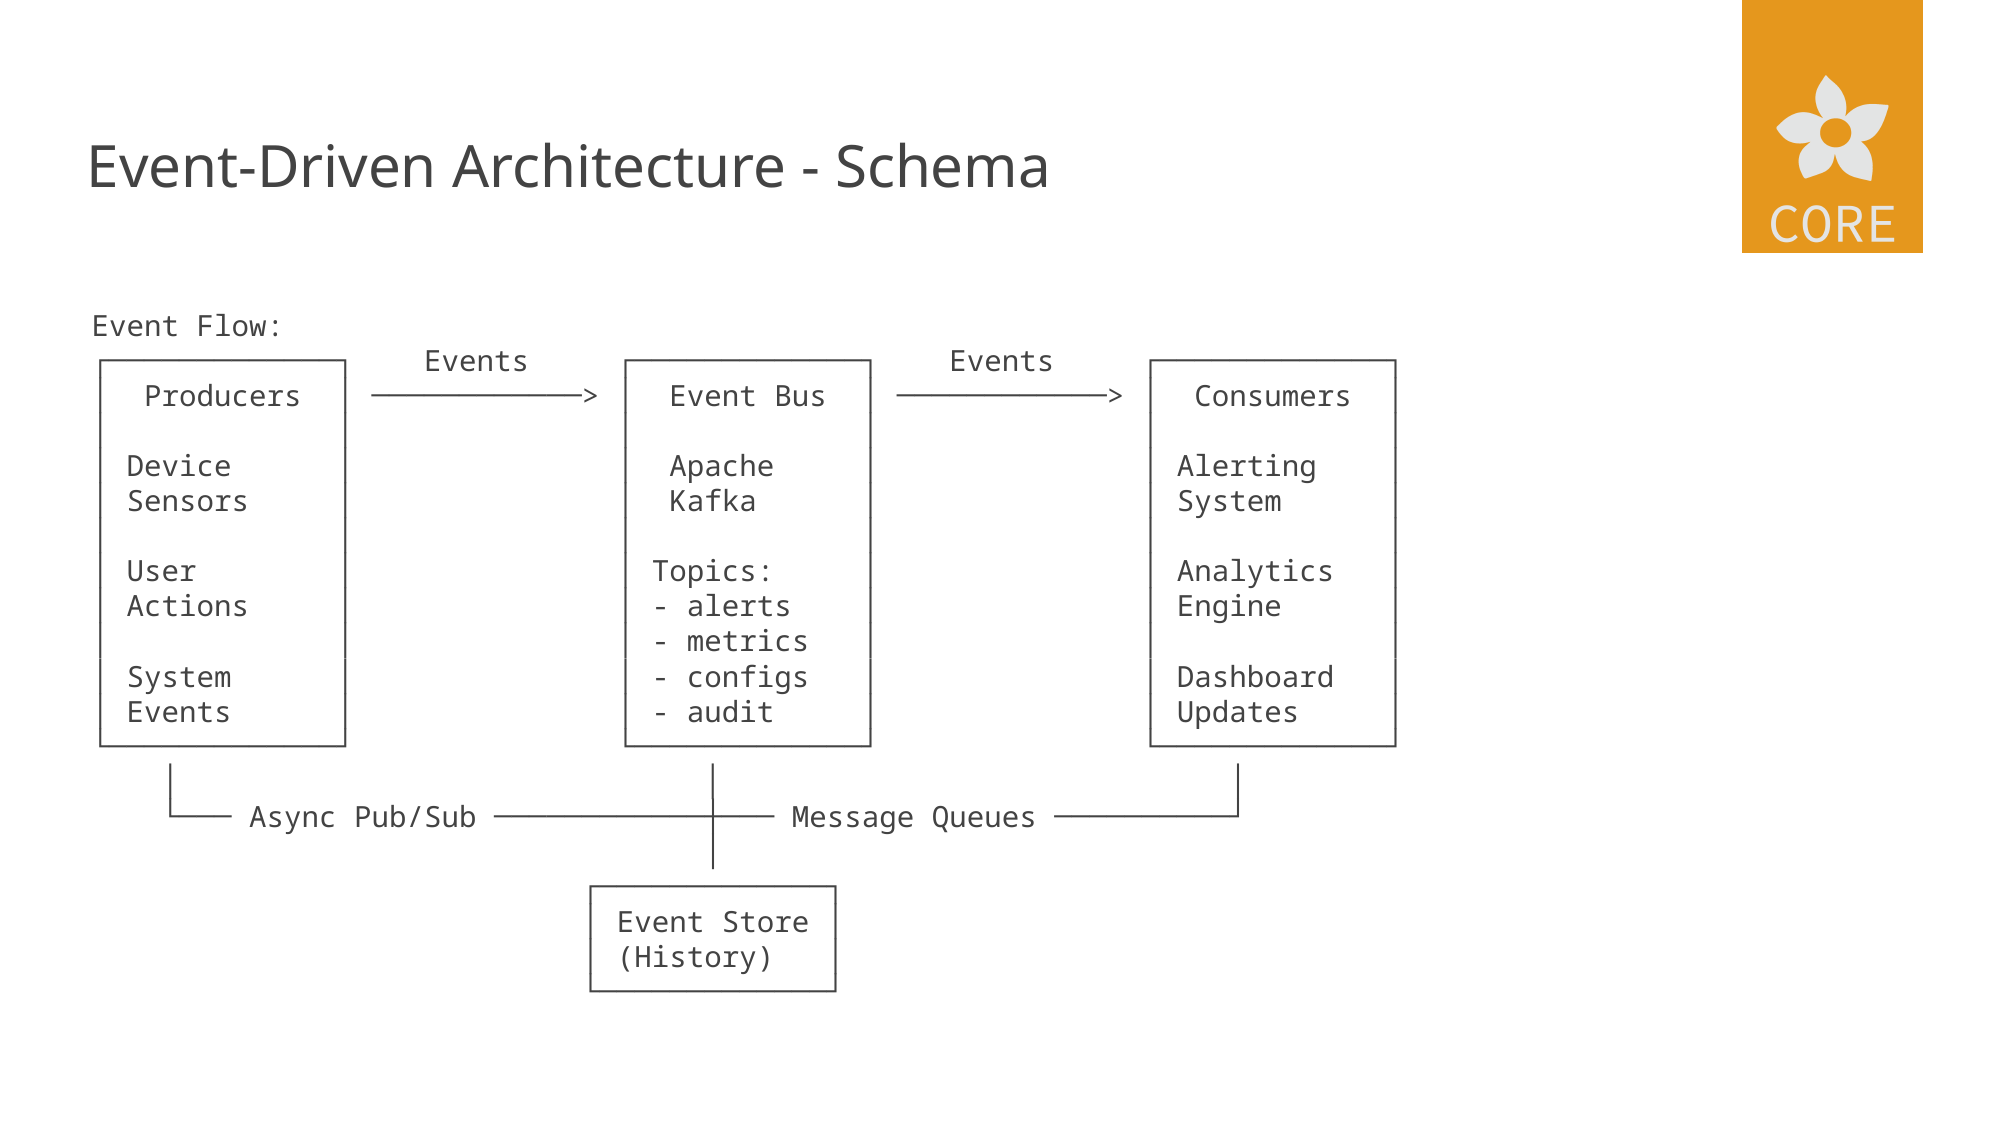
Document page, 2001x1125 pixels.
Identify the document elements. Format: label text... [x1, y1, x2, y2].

list Event Flow: ┌─────────────┐ Events ┌─────────────┐ Events ┌─────────────┐ │ Producers │ ────────────> │ Event Bus │ ────────────> │ Consumers │ │ │ │ │ │ │ │ Device │ │ Apache │ │ Alerting │ │ Sensors │ │ Kafka │ │ System │ │ │ │ │ │ │ │ User │ │ Topics: │ │ Analytics │ │ Actions │ │ - alerts │ │ Engine │ │ │ │ - metrics │ │ │ │ System │ │ - configs │ │ Dashboard │ │ Events │ │ - audit │ │ Updates │ └─────────────┘ └─────────────┘ └─────────────┘ │ │ │ └─── Async Pub/Sub ────────────┼─── Message Queues ──────────┘ │ ┌─────────────┐ │ Event Store │ │ (History) │ └─────────────┘ [76, 299, 1919, 1066]
title Event-Driven Architecture - Schema [71, 59, 1732, 278]
picture [1742, 0, 1923, 253]
